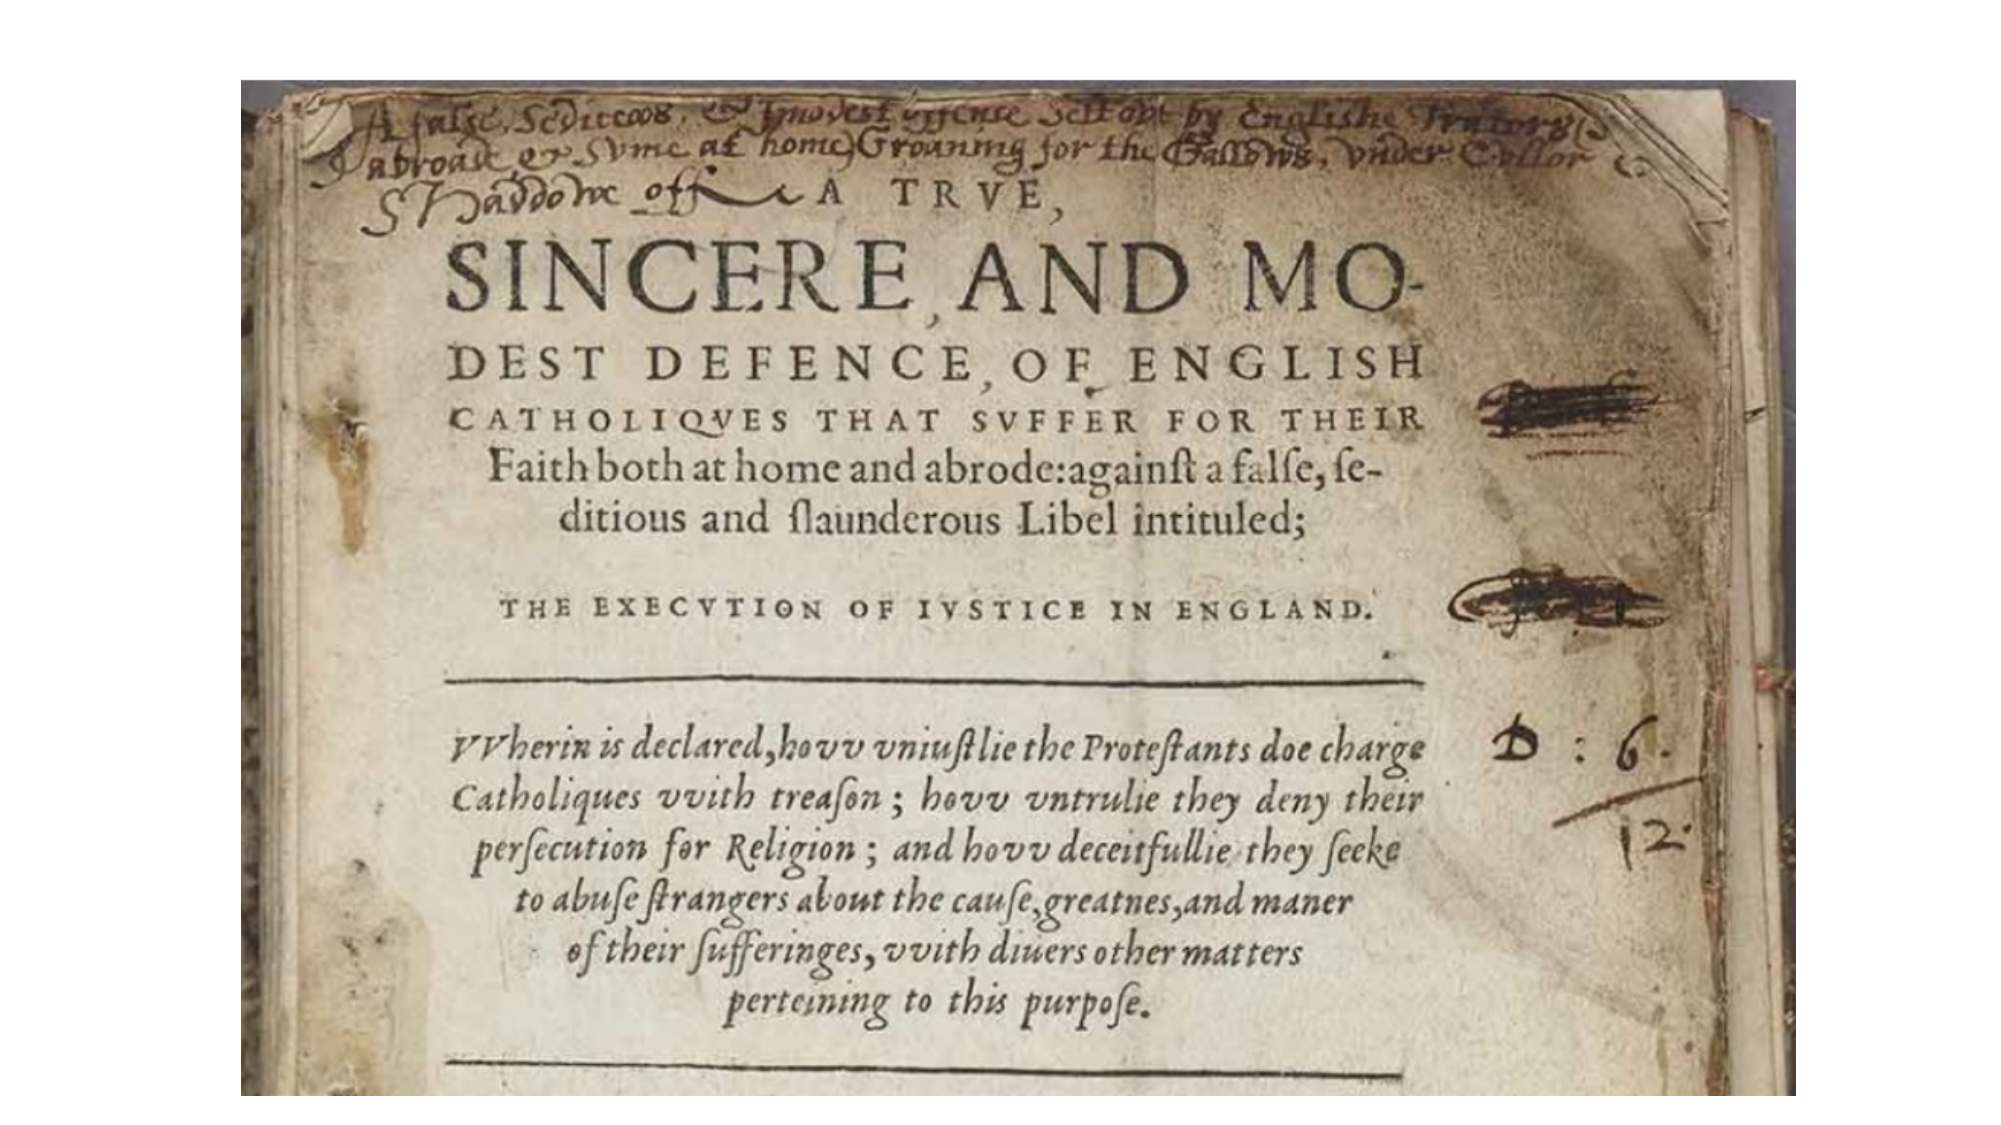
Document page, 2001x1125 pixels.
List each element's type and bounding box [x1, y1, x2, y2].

list [241, 59, 1796, 1096]
